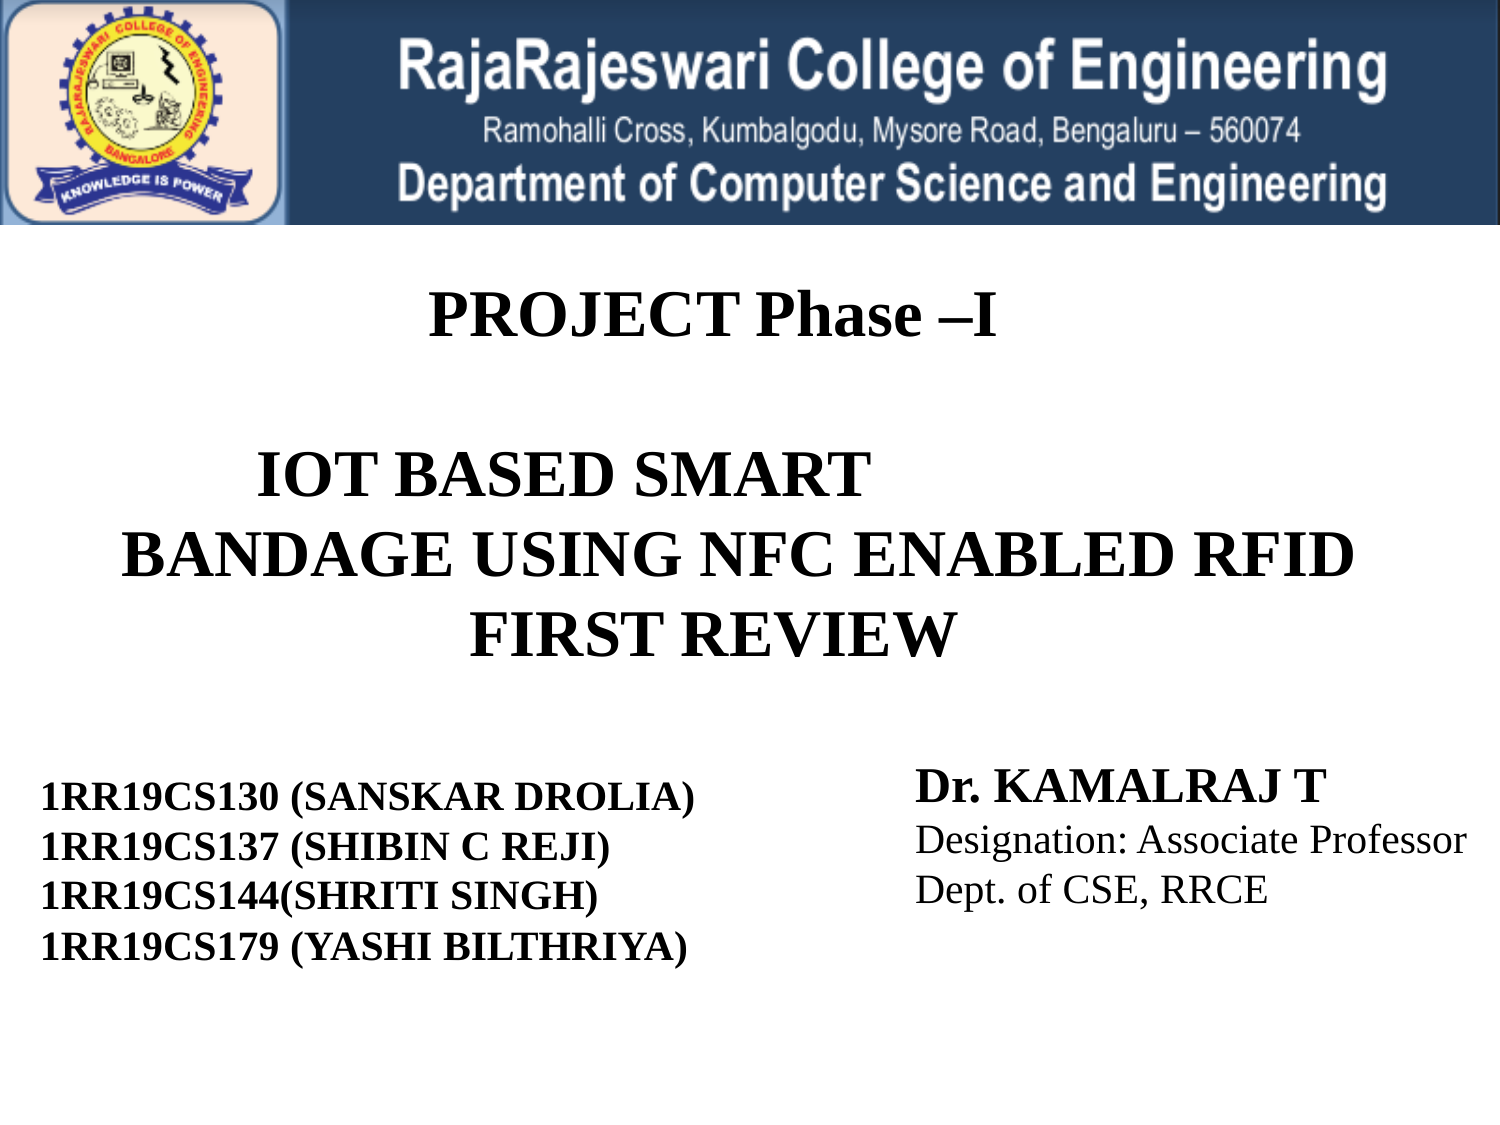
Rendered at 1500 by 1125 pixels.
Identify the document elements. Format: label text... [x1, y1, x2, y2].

picture [0, 0, 1500, 226]
text_box [150, 677, 1400, 823]
text_box PROJECT Phase –I IOT BASED SMART BANDAGE USING NFC ENABLED RFID FIRST REVIEW [28, 262, 1400, 677]
subtitle 1RR19CS130 (SANSKAR DROLIA) 1RR19CS137 (SHIBIN C REJI) 1RR19CS144(SHRITI SINGH) 1RR19CS179 (YASHI BILTHRIYA) [24, 700, 899, 1026]
text_box Dr. KAMALRAJ T Designation: Associate Professor Dept. of CSE, RRCE [899, 744, 1500, 1070]
